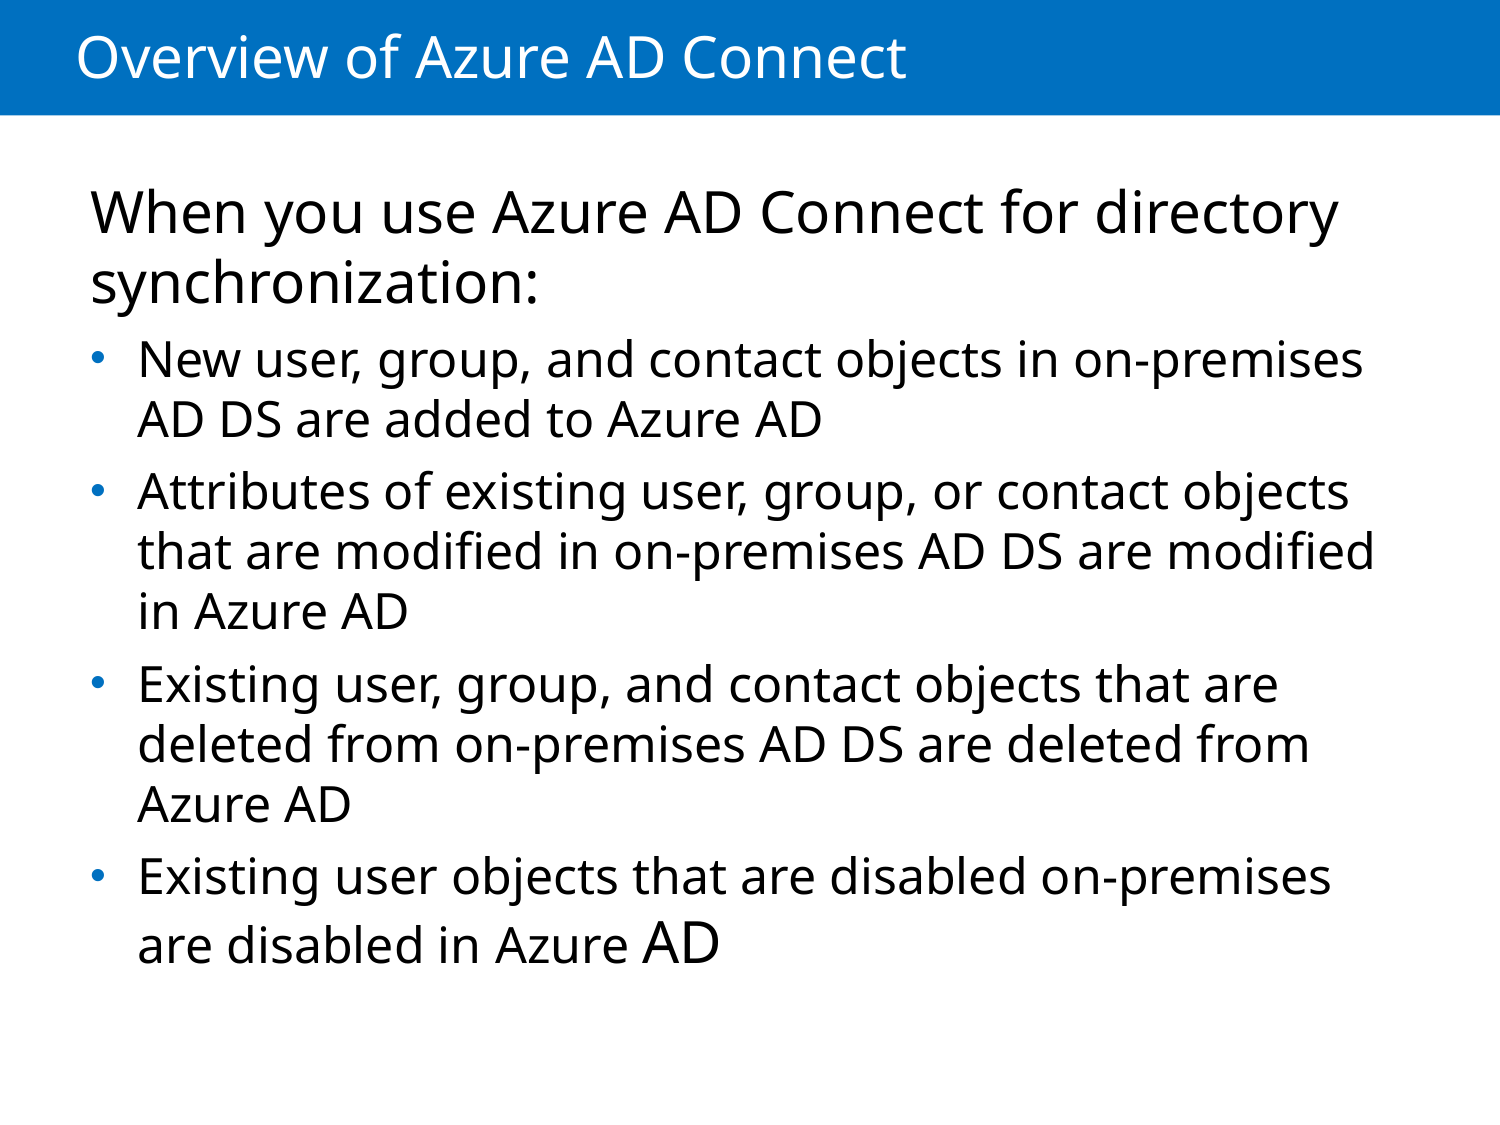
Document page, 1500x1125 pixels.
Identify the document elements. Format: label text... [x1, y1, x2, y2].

text_box When you use Azure AD Connect for directory synchronization: New user, group, and contact objects in on-premises AD DS are added to Azure AD Attributes of existing user, group, or contact objects that are modified in on-premises AD DS are modified in Azure AD Existing user, group, and contact objects that are deleted from on-premises AD DS are deleted from Azure AD Existing user objects that are disabled on-premises are disabled in Azure AD [75, 167, 1408, 1012]
title Overview of Azure AD Connect [75, 0, 1351, 122]
